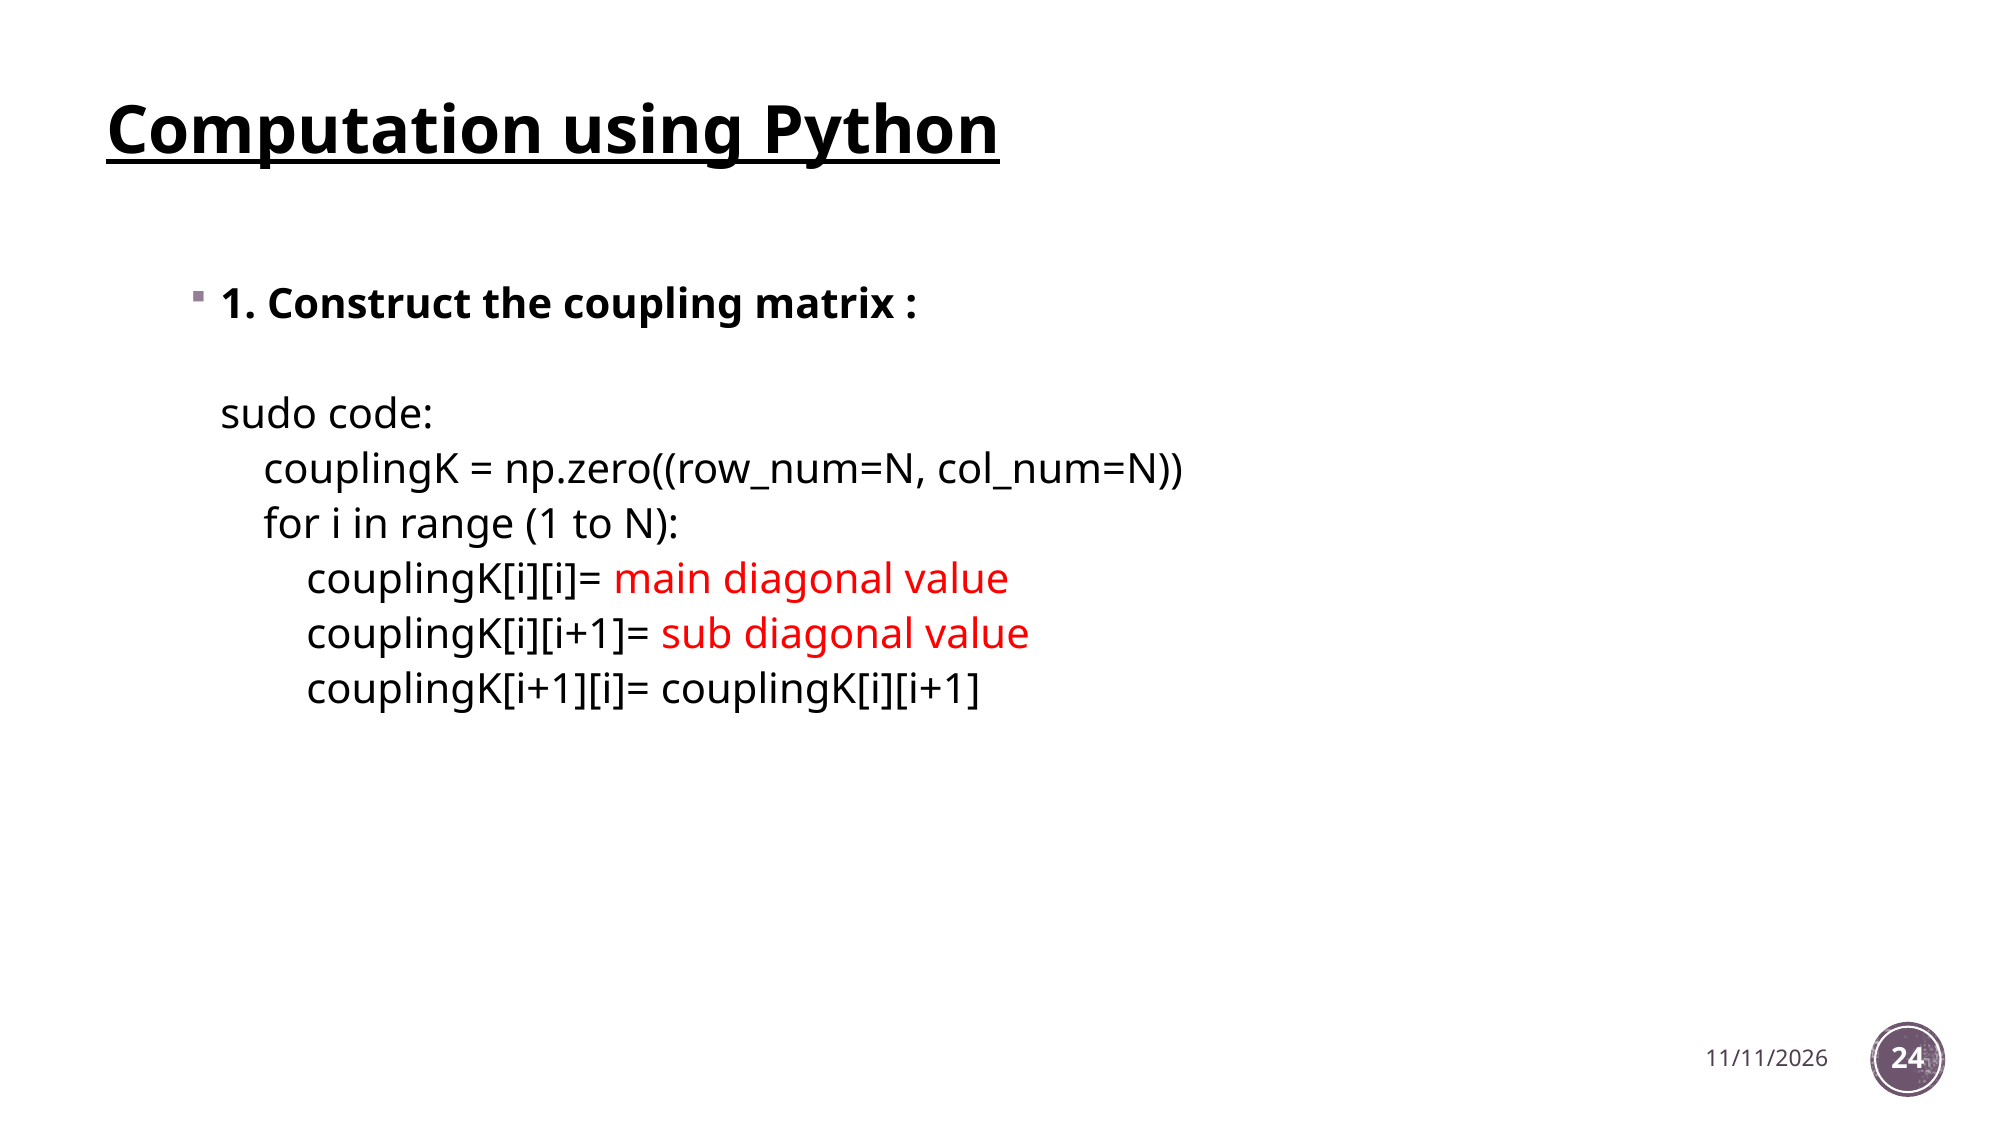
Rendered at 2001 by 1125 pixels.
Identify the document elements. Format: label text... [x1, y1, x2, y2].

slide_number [1306, 1028, 1844, 1089]
list 1. Construct the coupling matrix : sudo code: couplingK = np.zero((row_num=N, col_num=N)) for i in range (1 to N): couplingK[i][i]= main diagonal value couplingK[i][i+1]= sub diagonal value couplingK[i+1][i]= couplingK[i][i+1] [175, 263, 2000, 1125]
title Computation using Python [90, 0, 1741, 264]
slide_number 24 [1855, 1028, 1961, 1089]
